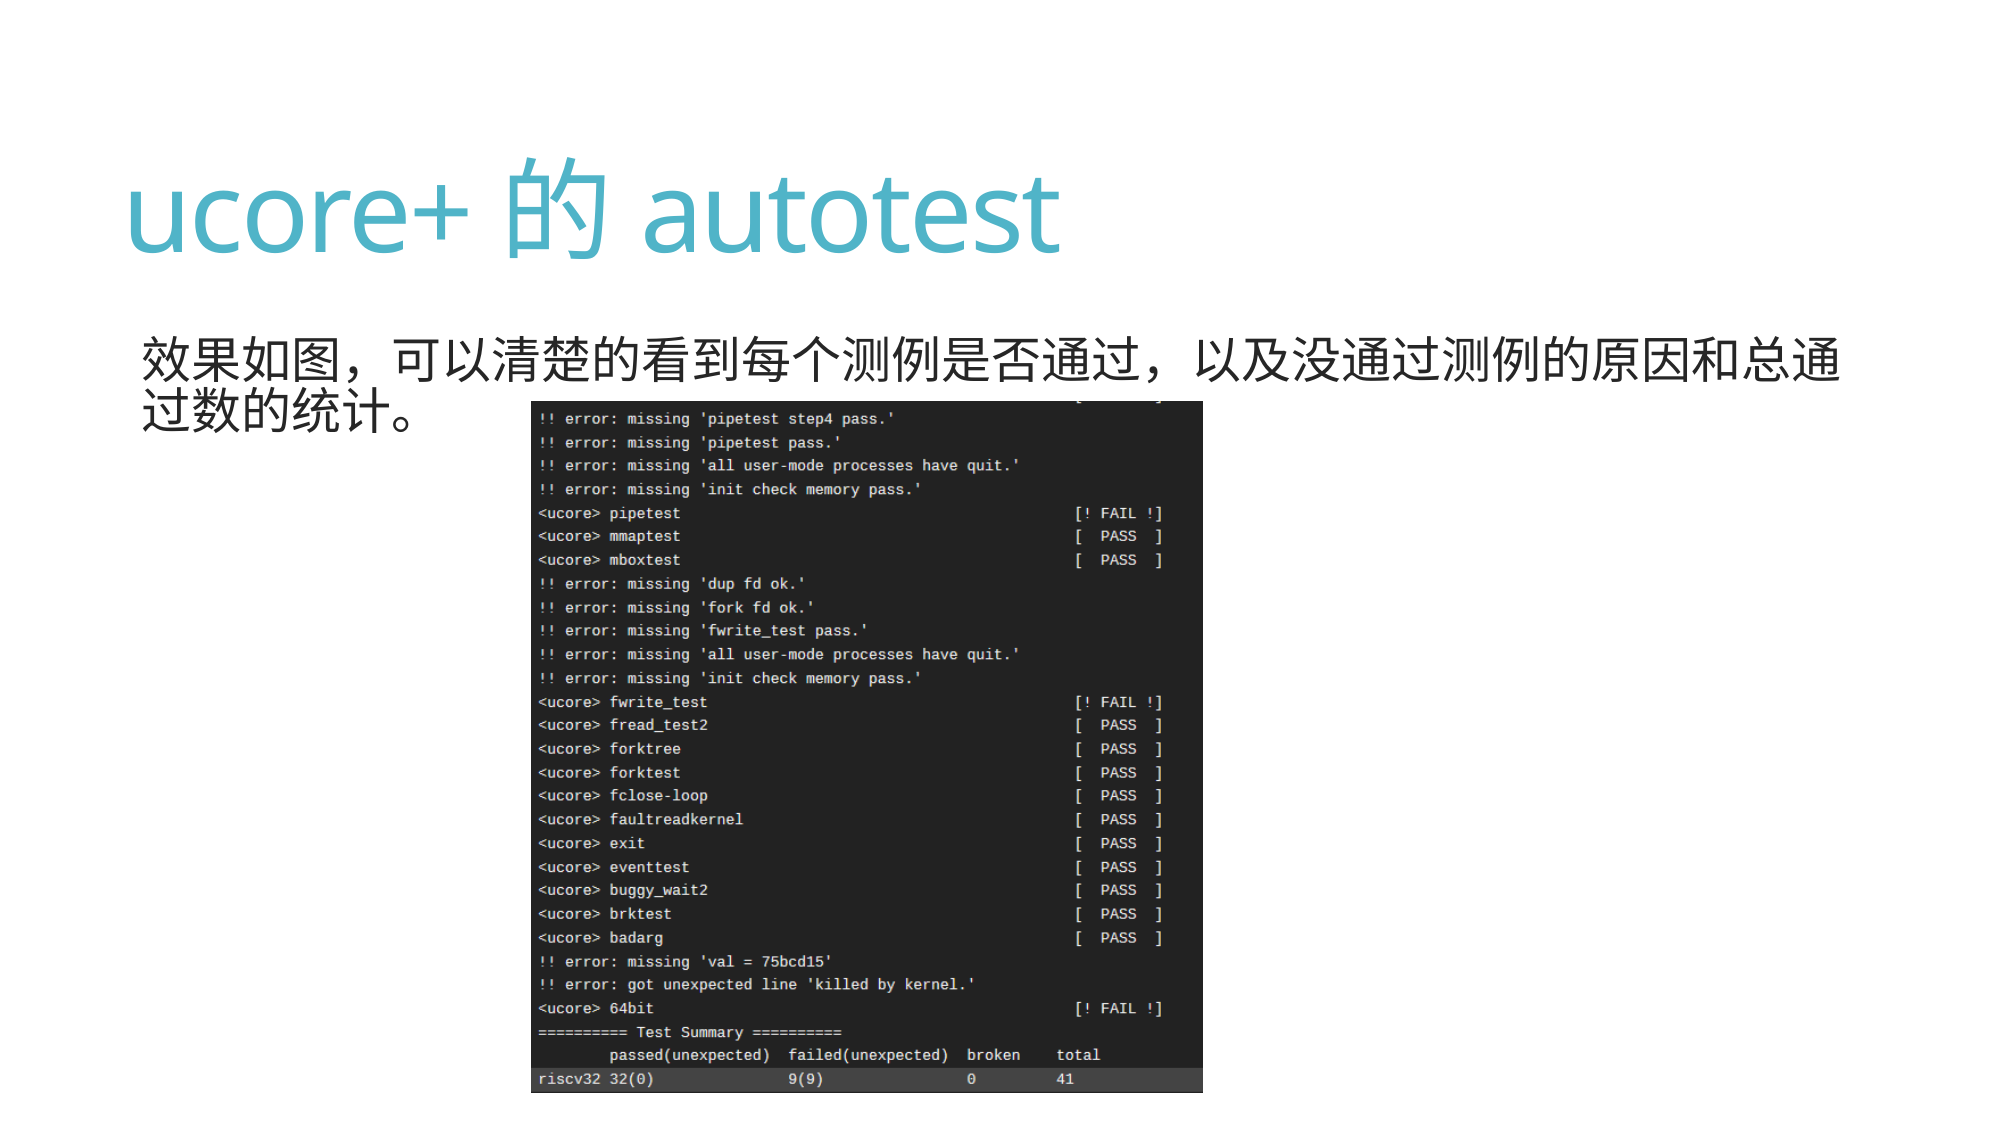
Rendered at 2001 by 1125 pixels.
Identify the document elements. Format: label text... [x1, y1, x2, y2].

list 效果如图，可以清楚的看到每个测例是否通过，以及没通过测例的原因和总通过数的统计。 [111, 329, 1876, 948]
picture [531, 401, 1203, 1093]
title ucore+的autotest [107, 81, 1875, 354]
